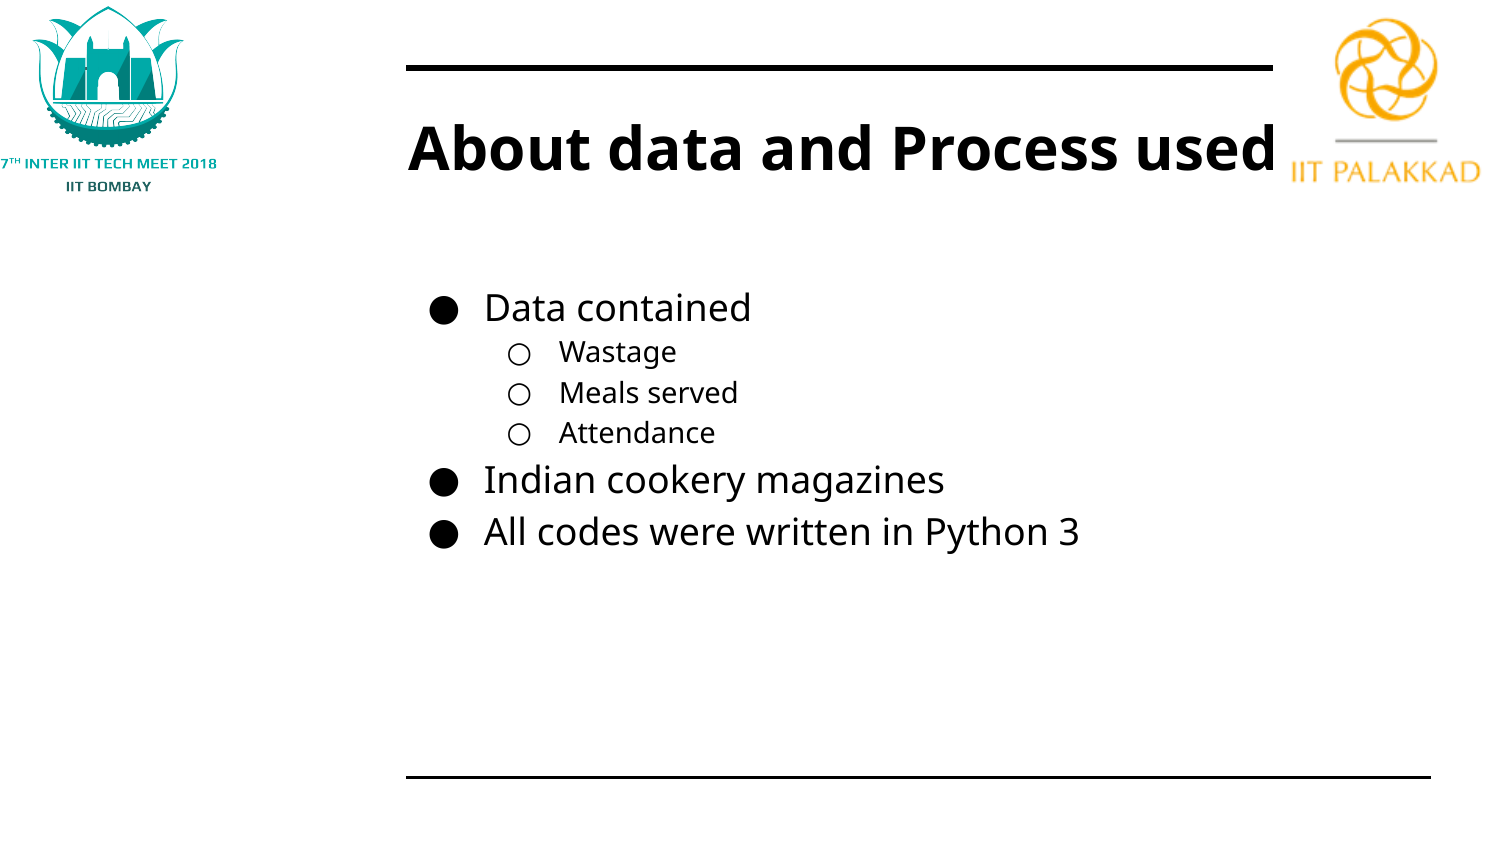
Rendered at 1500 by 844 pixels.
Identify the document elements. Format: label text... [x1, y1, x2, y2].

title About data and Process used [393, 94, 1268, 199]
list Data contained Wastage Meals served Attendance Indian cookery magazines All codes were written in Python 3 [393, 261, 1431, 755]
picture [1273, 0, 1500, 202]
picture [0, 6, 218, 195]
